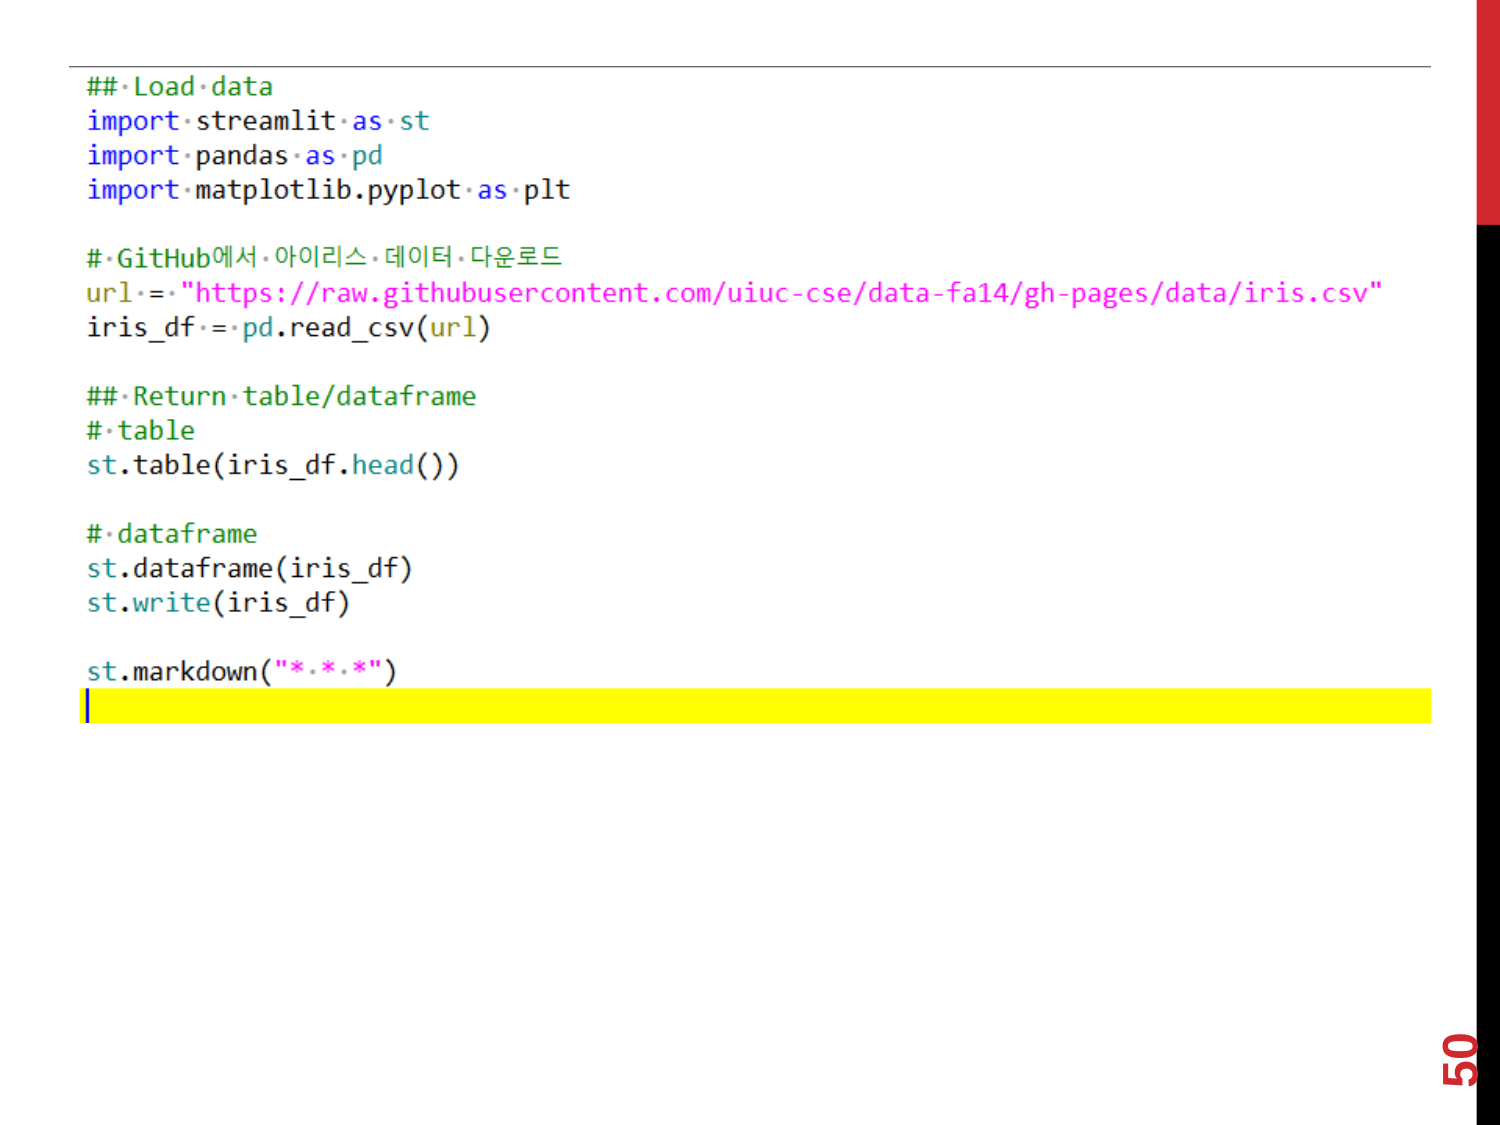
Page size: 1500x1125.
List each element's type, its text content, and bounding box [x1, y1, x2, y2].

picture [68, 65, 1431, 724]
slide_number 50 [1427, 887, 1488, 1104]
